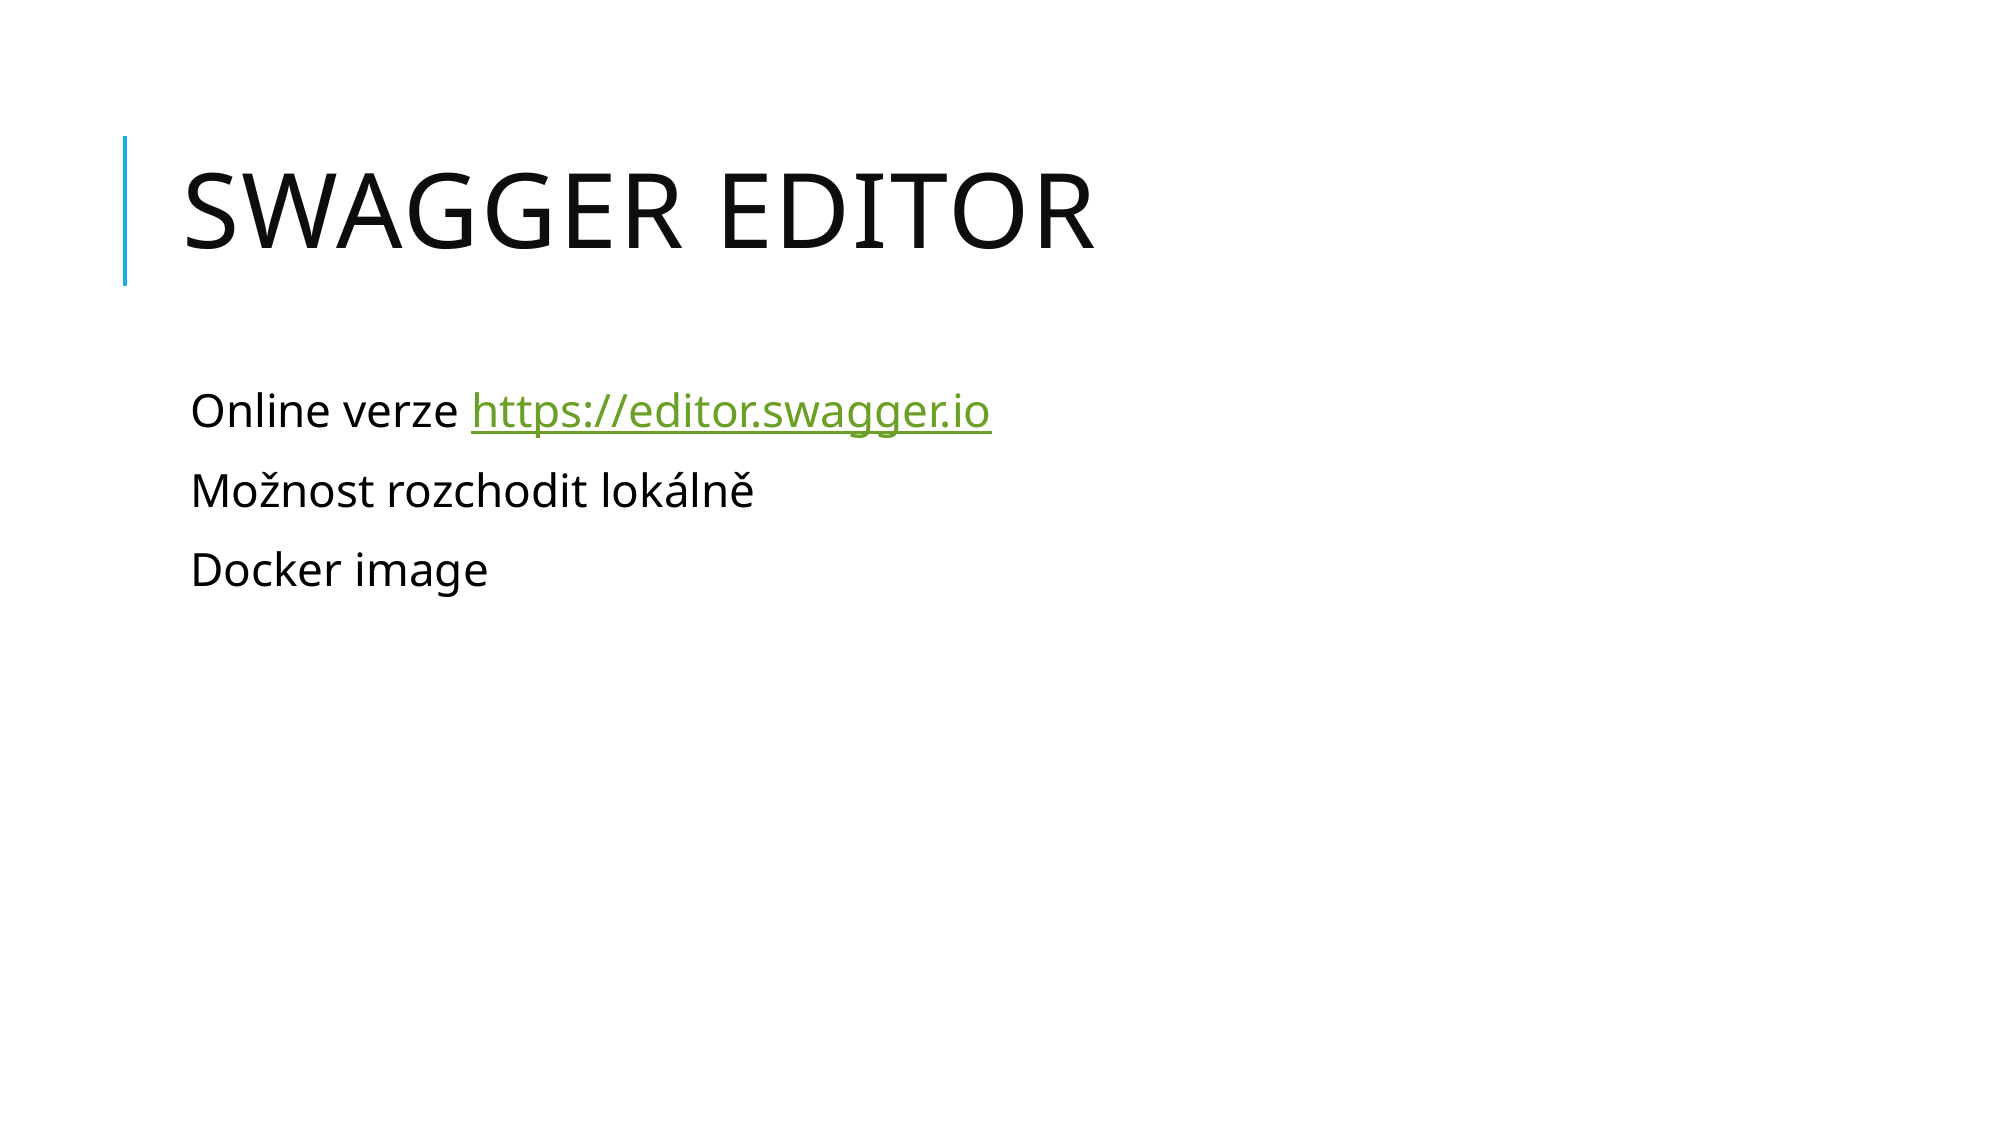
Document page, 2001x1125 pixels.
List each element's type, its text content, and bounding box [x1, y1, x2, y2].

list Online verze https://editor.swagger.io Možnost rozchodit lokálně Docker image [168, 375, 1763, 1035]
title Swagger editor [168, 96, 1763, 342]
